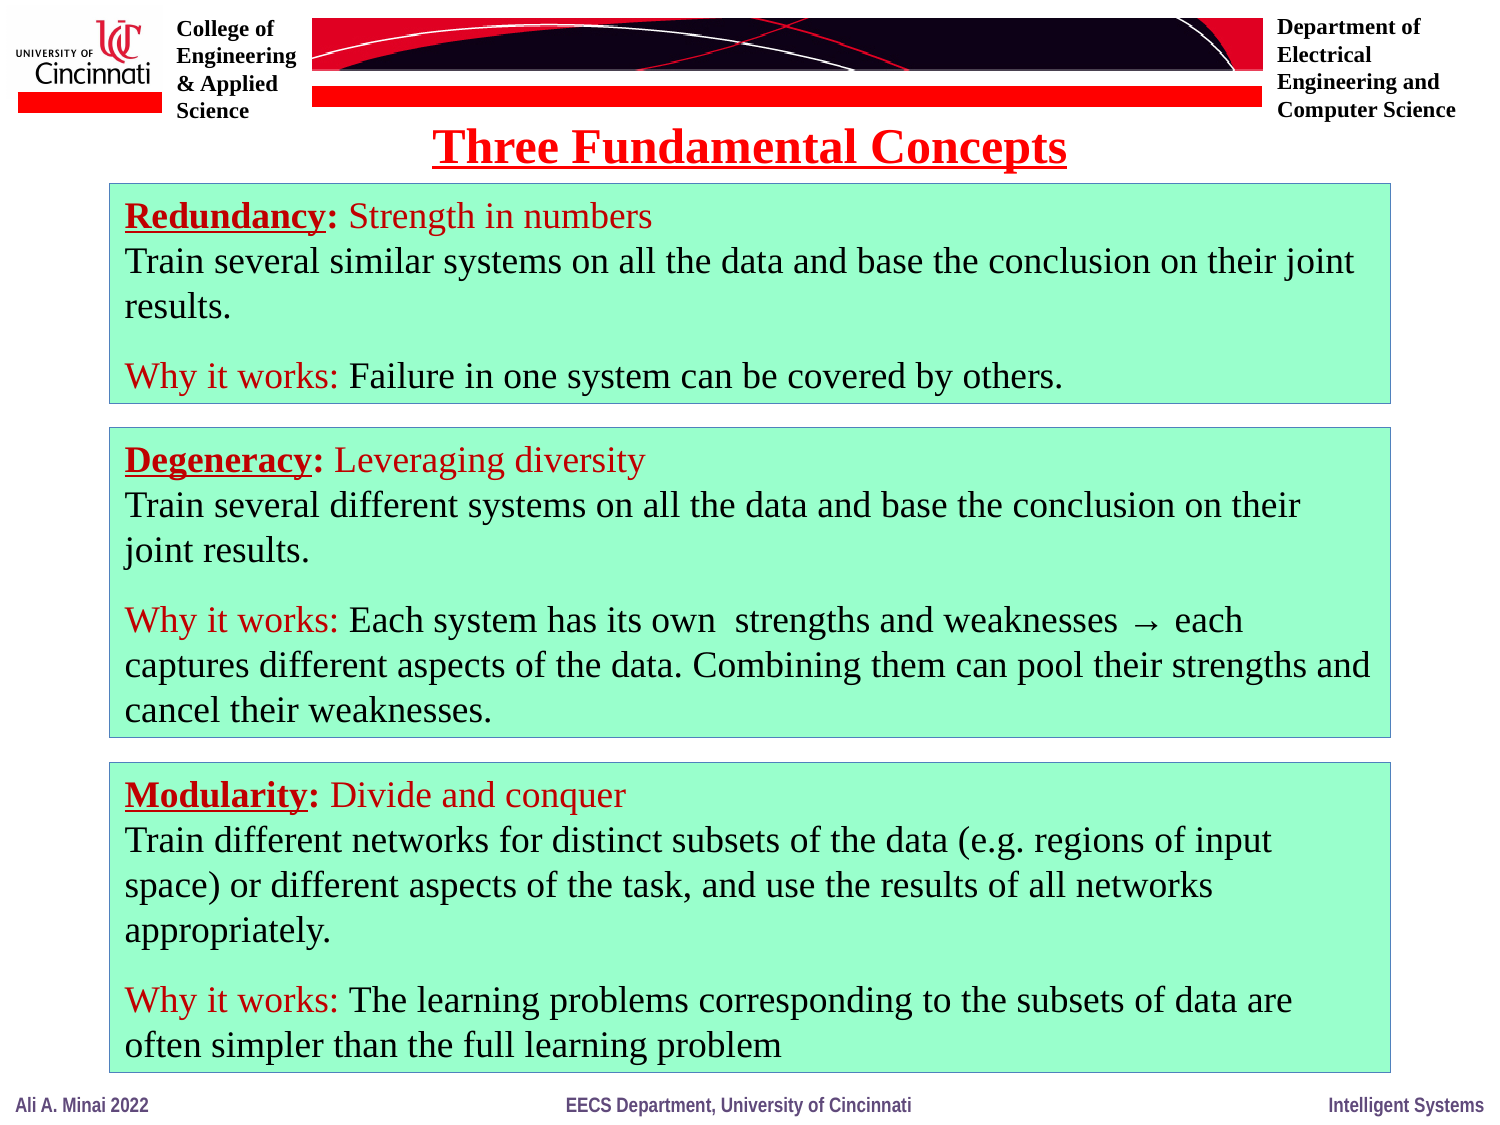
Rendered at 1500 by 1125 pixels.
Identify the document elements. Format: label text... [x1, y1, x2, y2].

picture [312, 18, 1263, 71]
text_box Redundancy: Strength in numbers Train several similar systems on all the data and base the conclusion on their joint results. Why it works: Failure in one system can be covered by others. [109, 183, 1391, 404]
text_box Three Fundamental Concepts [417, 105, 1083, 181]
text_box Modularity: Divide and conquer Train different networks for distinct subsets of the data (e.g. regions of input space) or different aspects of the task, and use the results of all networks appropriately. Why it works: The learning problems corresponding to the subsets of data are often simpler than the full learning problem [109, 762, 1391, 1073]
text_box Degeneracy: Leveraging diversity Train several different systems on all the data and base the conclusion on their joint results. Why it works: Each system has its own strengths and weaknesses → each captures different aspects of the data. Combining them can pool their strengths and cancel their weaknesses. [109, 427, 1391, 738]
picture [6, 5, 163, 99]
